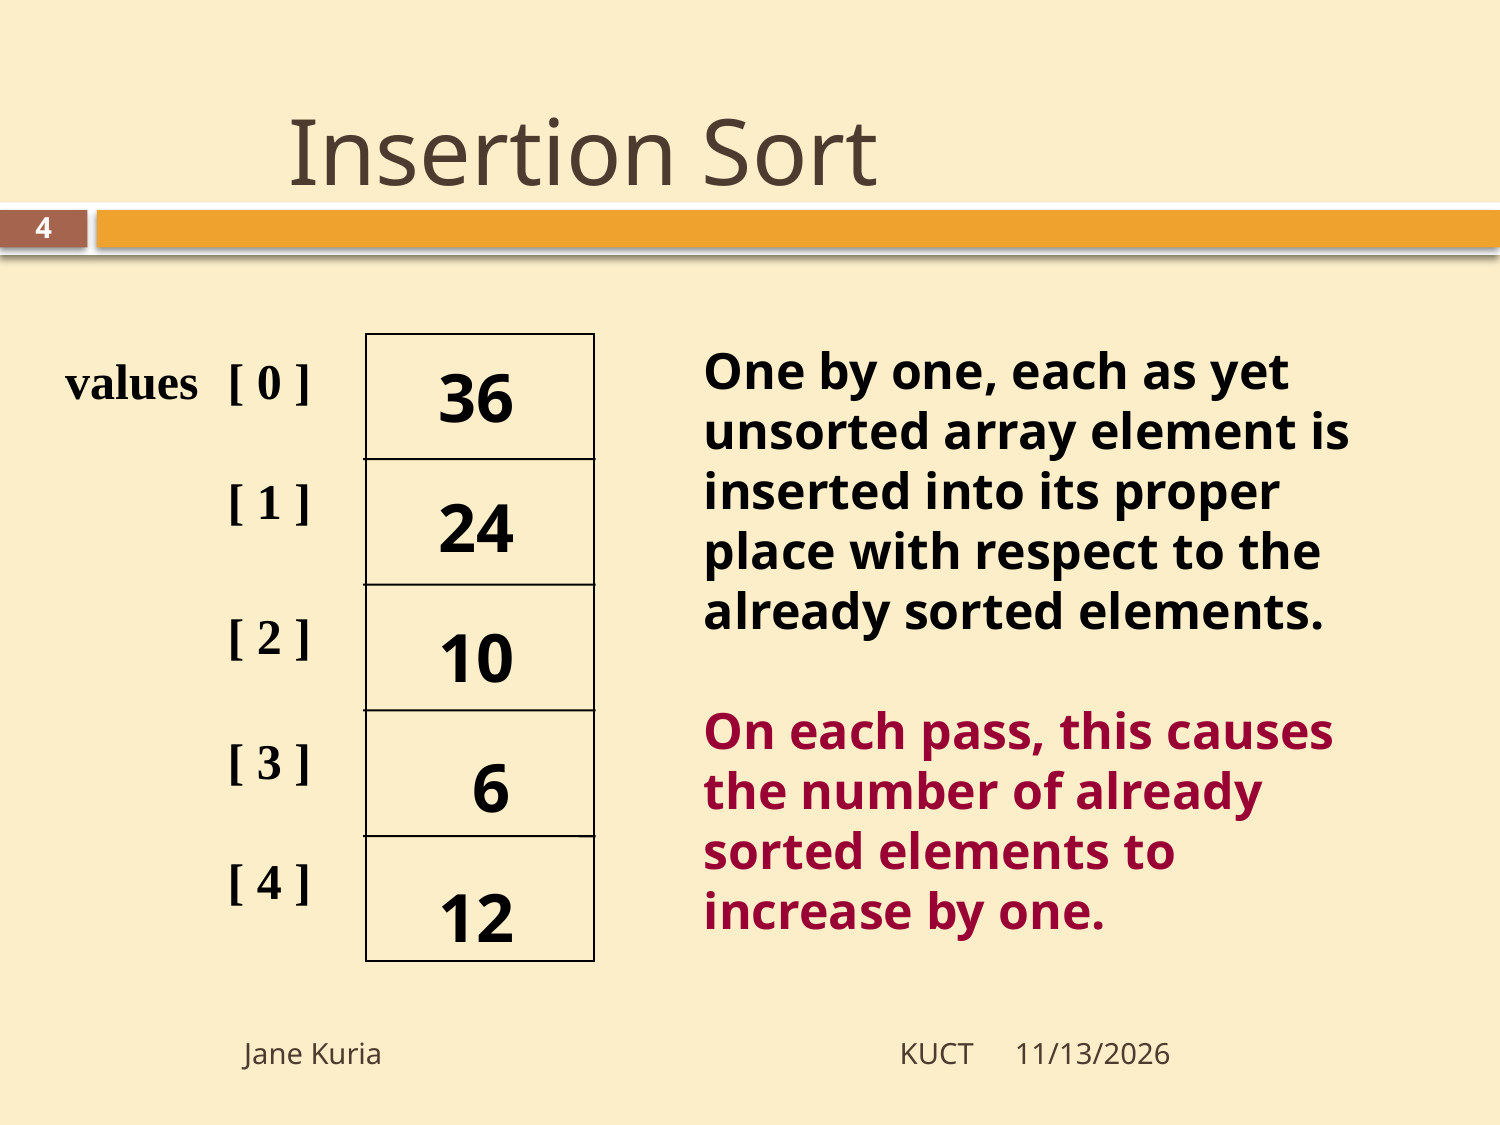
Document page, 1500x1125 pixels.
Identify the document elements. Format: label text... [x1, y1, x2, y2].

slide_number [999, 1025, 1438, 1085]
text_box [49, 237, 1388, 964]
slide_number 4 [0, 208, 88, 249]
footer Jane Kuria KUCT [99, 1024, 990, 1085]
title Insertion Sort [273, 23, 1240, 212]
